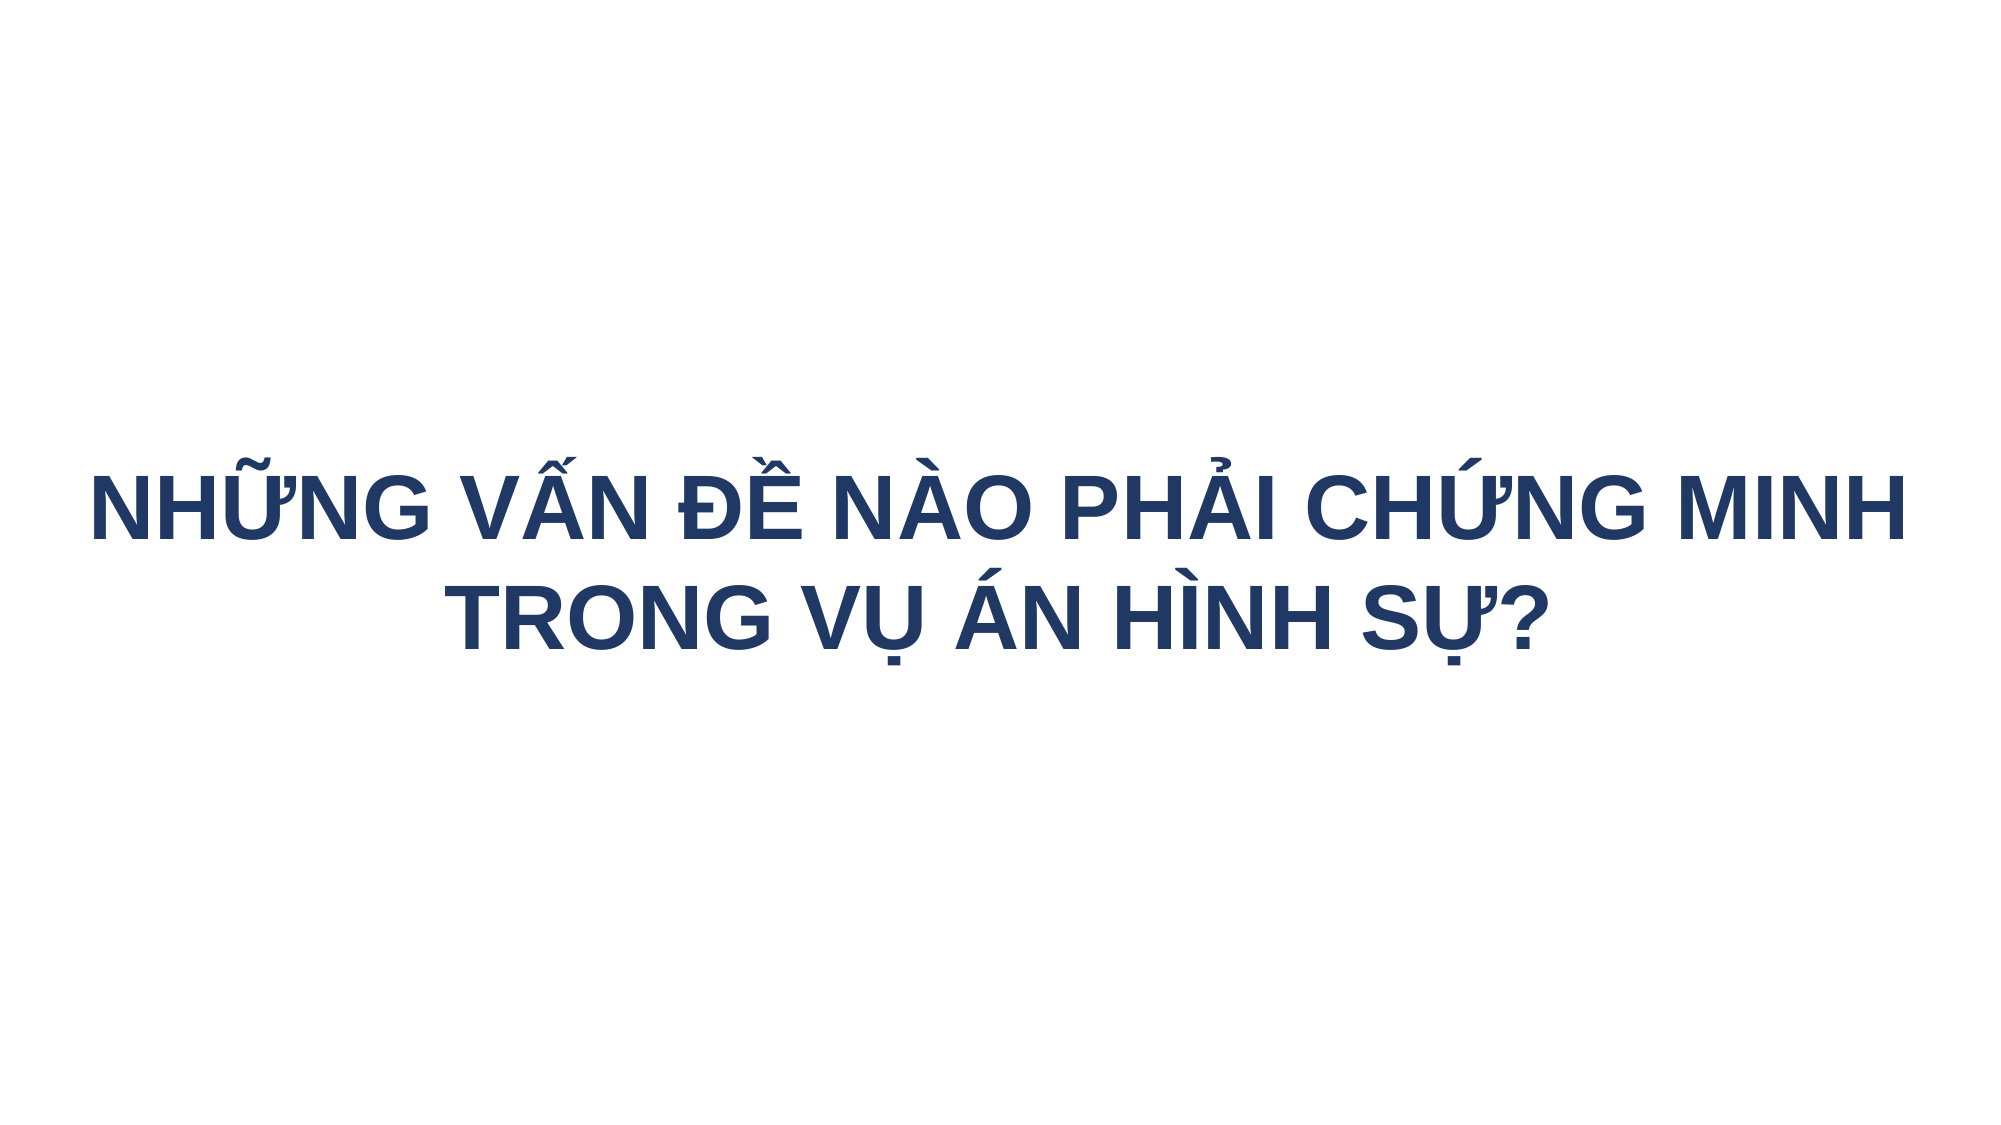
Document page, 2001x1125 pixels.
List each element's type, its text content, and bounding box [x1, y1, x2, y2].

text_box NHỮNG VẤN ĐỀ NÀO PHẢI CHỨNG MINH TRONG VỤ ÁN HÌNH SỰ? [38, 440, 1962, 676]
